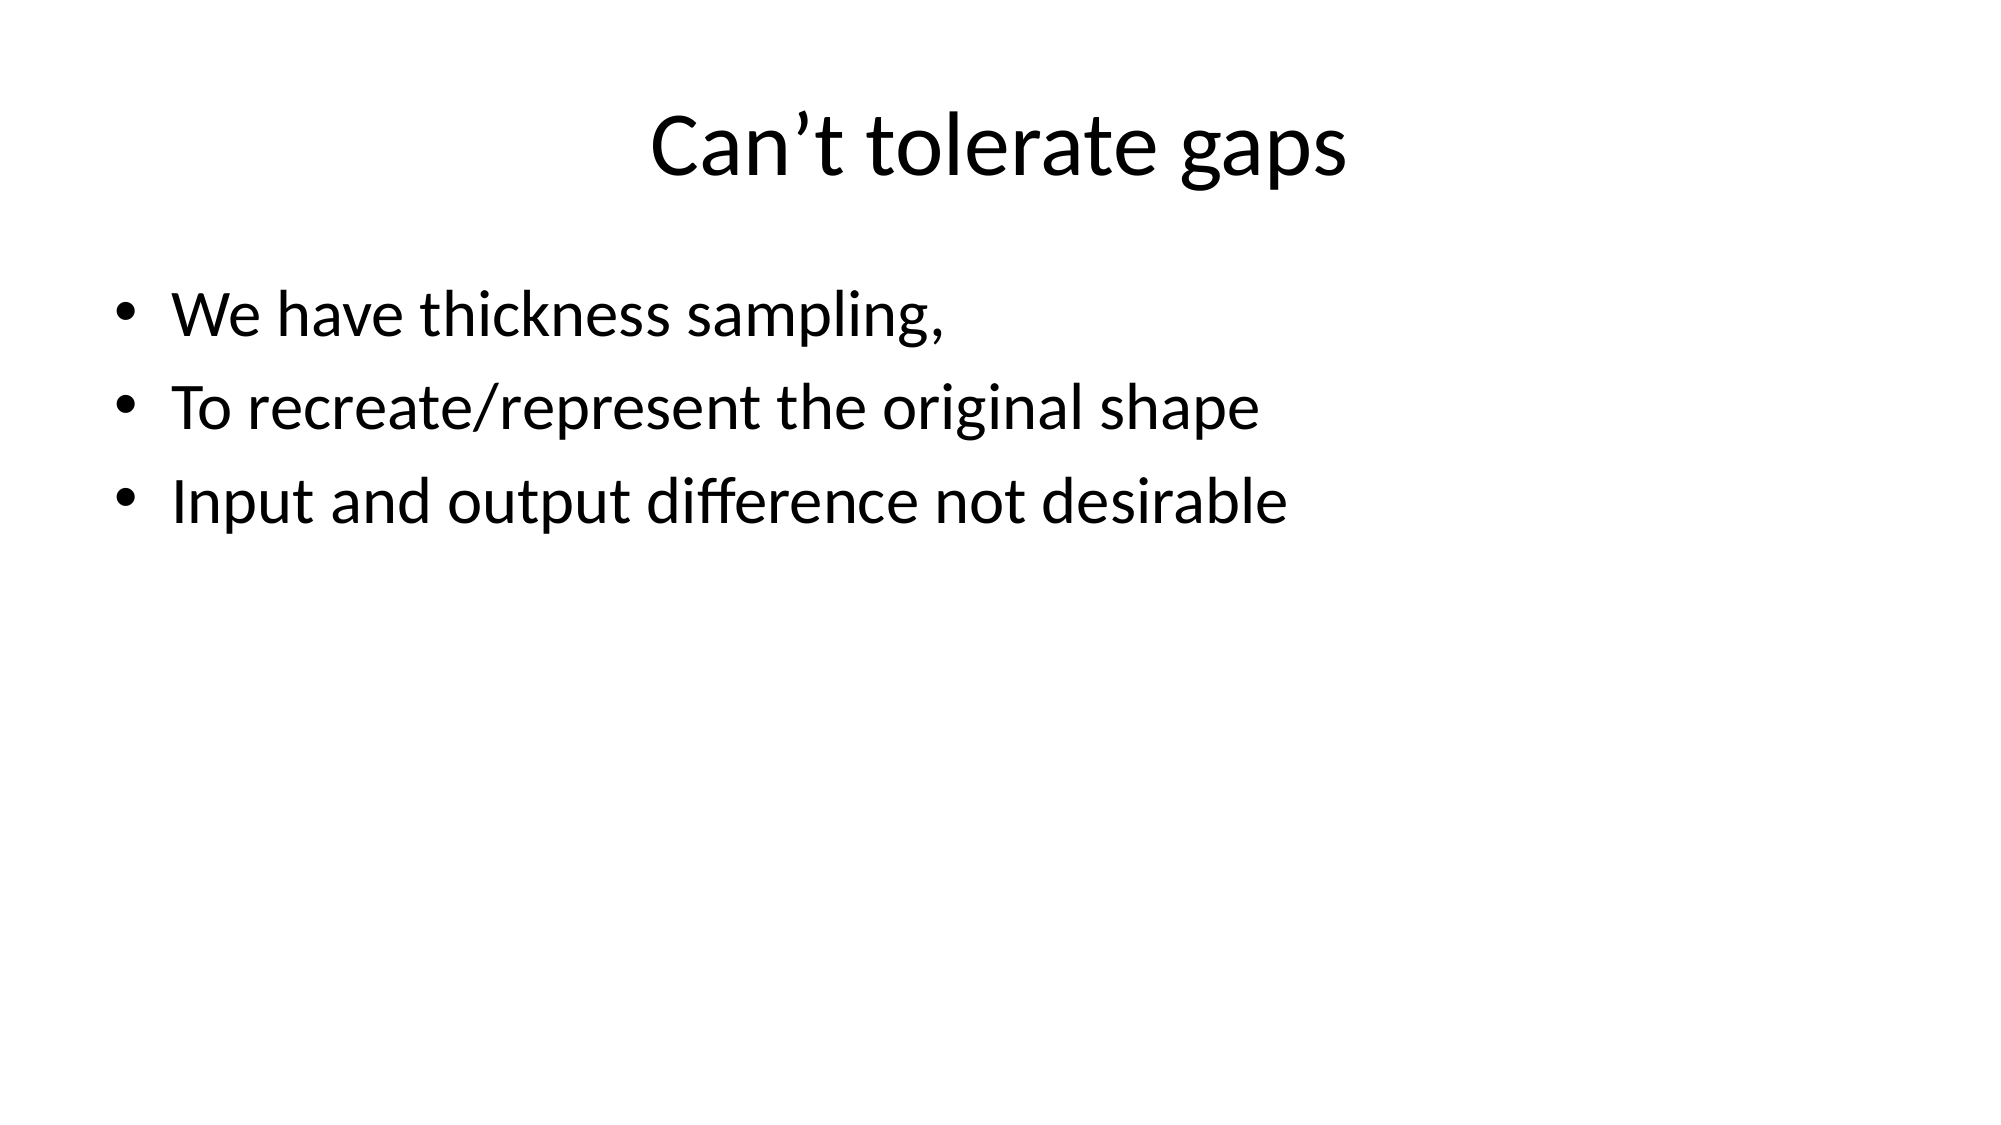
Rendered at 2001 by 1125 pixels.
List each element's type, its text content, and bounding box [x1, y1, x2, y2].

list We have thickness sampling, To recreate/represent the original shape Input and output difference not desirable [99, 262, 1900, 1005]
title Can’t tolerate gaps [99, 45, 1900, 233]
